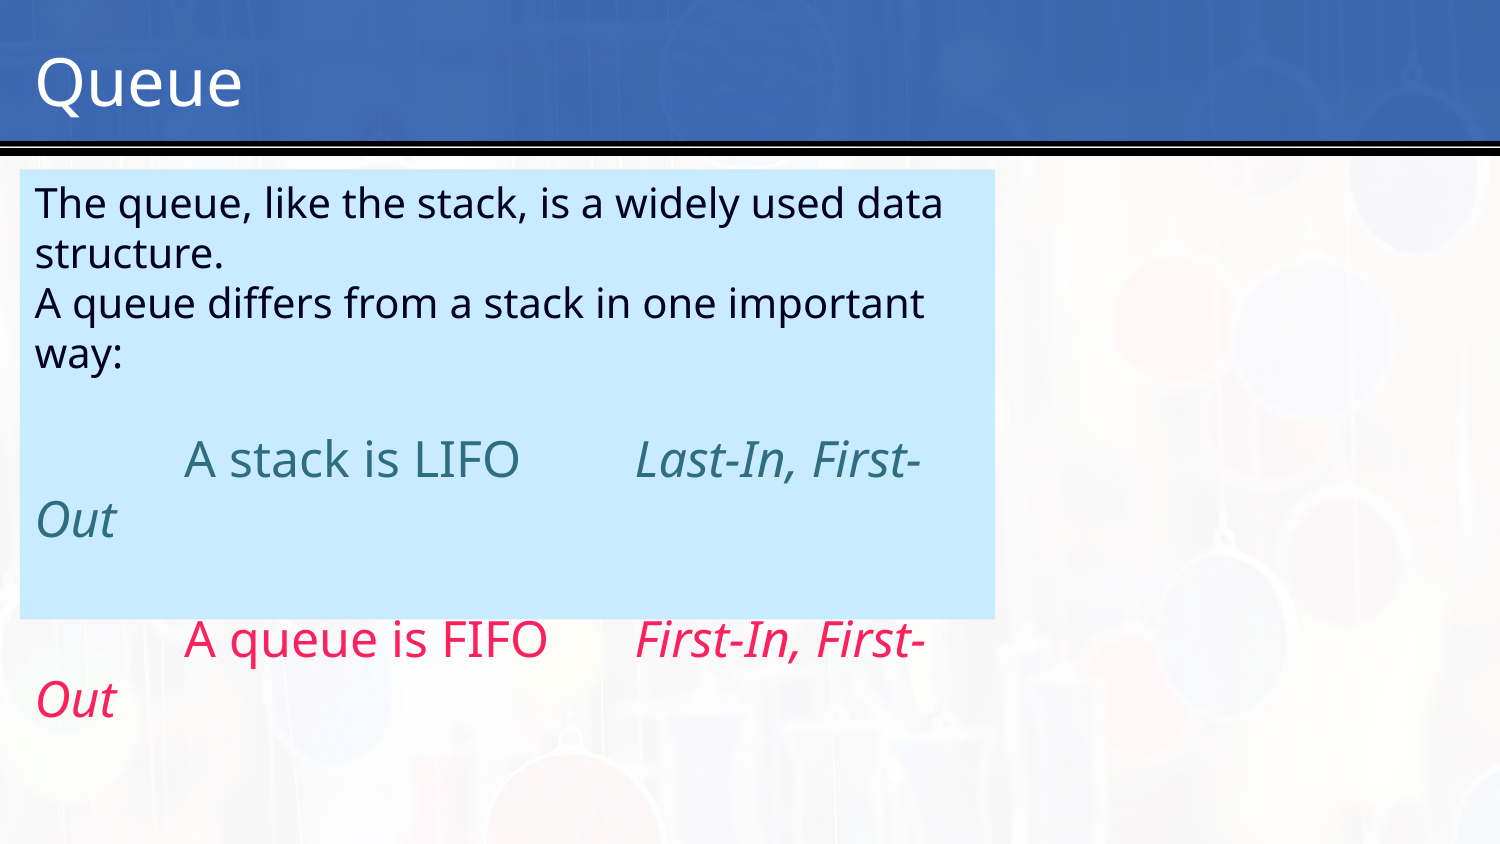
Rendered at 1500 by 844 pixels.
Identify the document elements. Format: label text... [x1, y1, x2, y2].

list Queue [19, 32, 1483, 128]
picture [0, 0, 1500, 844]
list The queue, like the stack, is a widely used data structure. A queue differs from a stack in one important way: A stack is LIFO Last-In, First-Out A queue is FIFO First-In, First-Out [19, 169, 995, 620]
